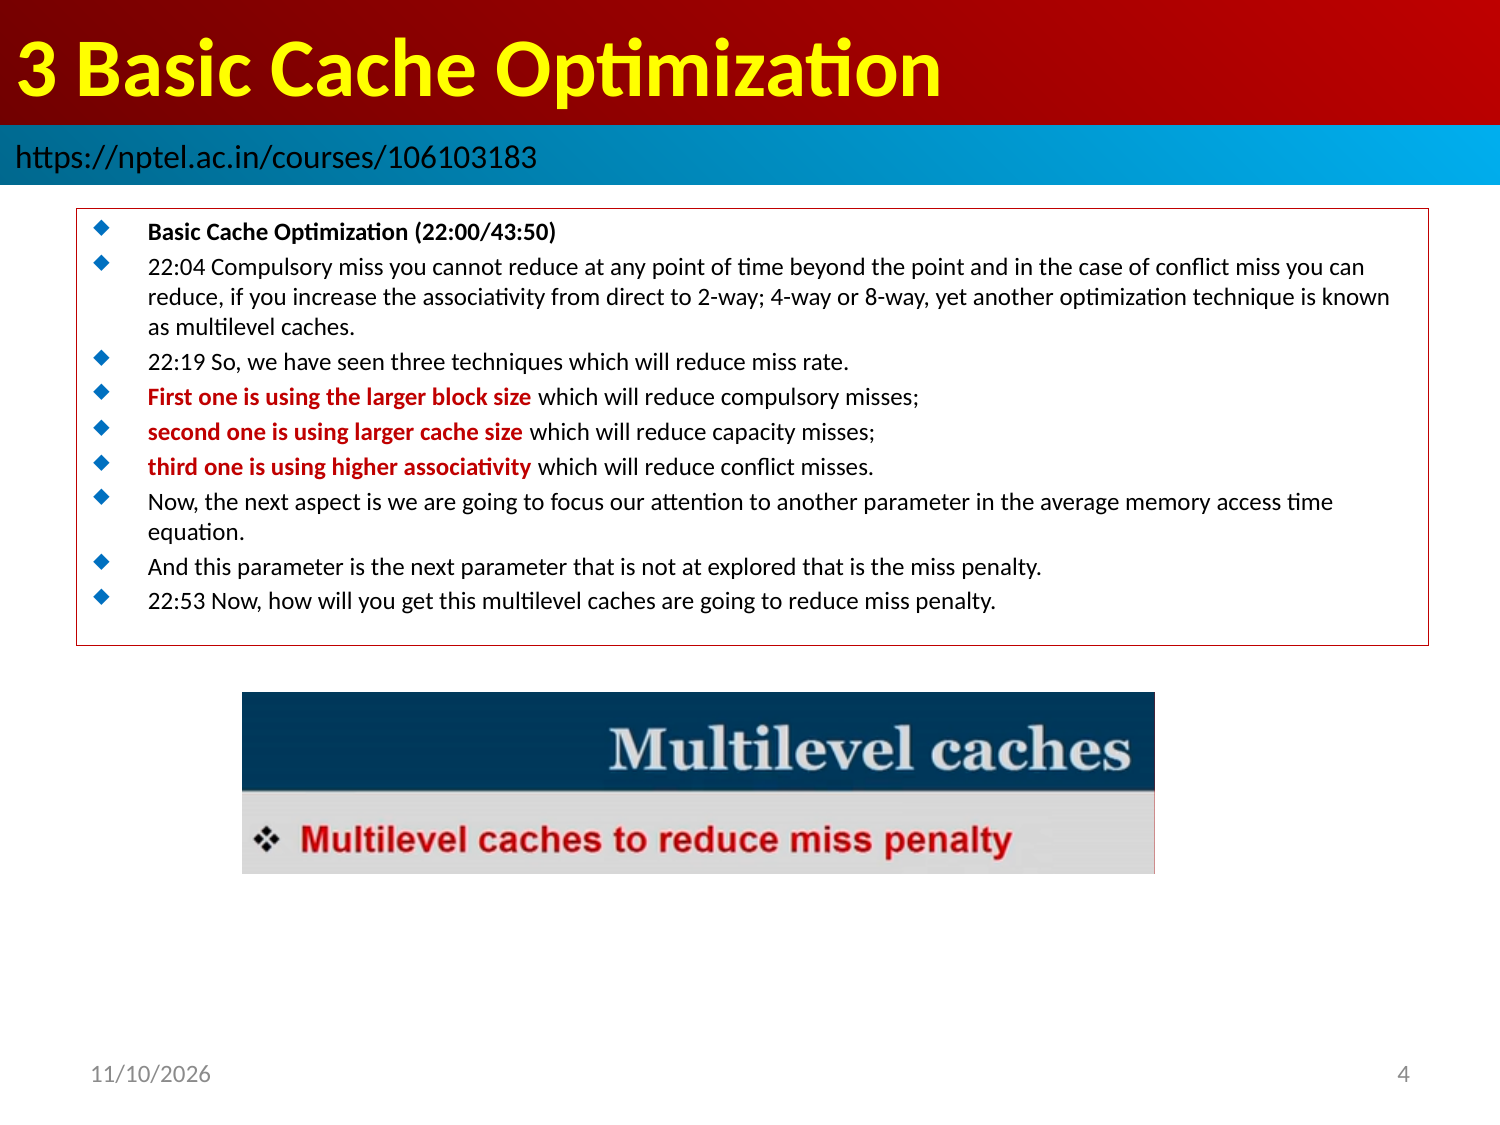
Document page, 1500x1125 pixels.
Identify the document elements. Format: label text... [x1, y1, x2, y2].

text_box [241, 692, 1155, 874]
title 3 Basic Cache Optimization [0, 0, 1500, 125]
subtitle Basic Cache Optimization (22:00/43:50) 22:04 Compulsory miss you cannot reduce at any point of time beyond the point and in the case of conflict miss you can reduce, if you increase the associativity from direct to 2-way; 4-way or 8-way, yet another optimization technique is known as multilevel caches. 22:19 So, we have seen three techniques which will reduce miss rate. First one is using the larger block size which will reduce compulsory misses; second one is using larger cache size which will reduce capacity misses; third one is using higher associativity which will reduce conflict misses. Now, the next aspect is we are going to focus our attention to another parameter in the average memory access time equation. And this parameter is the next parameter that is not at explored that is the miss penalty. 22:53 Now, how will you get this multilevel caches are going to reduce miss penalty. [76, 208, 1429, 646]
slide_number 4 [1074, 1042, 1425, 1103]
text_box https://nptel.ac.in/courses/106103183 [0, 125, 1500, 185]
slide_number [75, 1042, 425, 1103]
